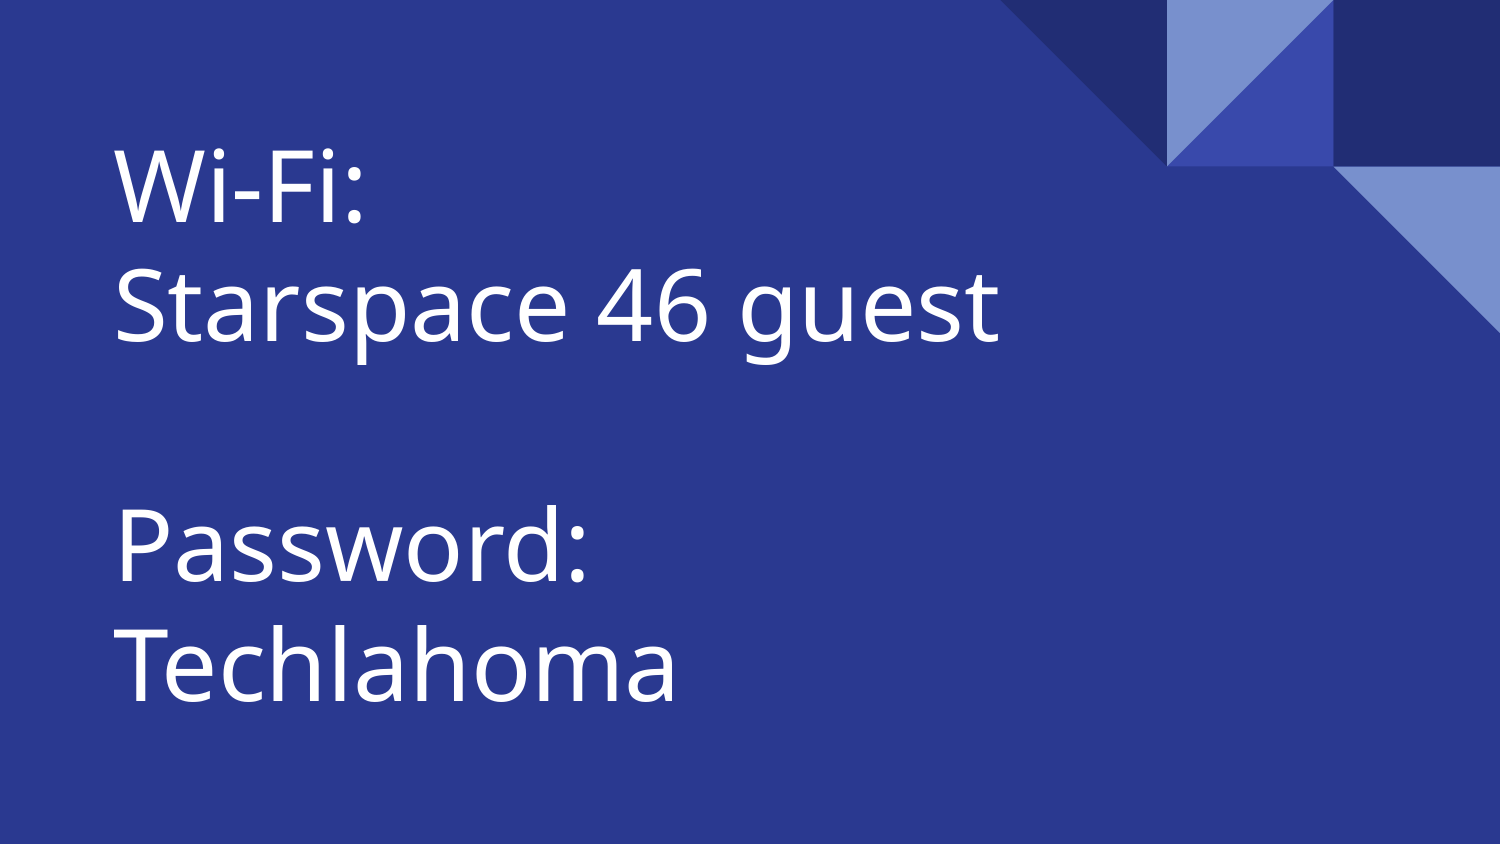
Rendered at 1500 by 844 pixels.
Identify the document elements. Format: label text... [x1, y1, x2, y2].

title Wi-Fi: Starspace 46 guest Password: Techlahoma [98, 353, 1447, 491]
